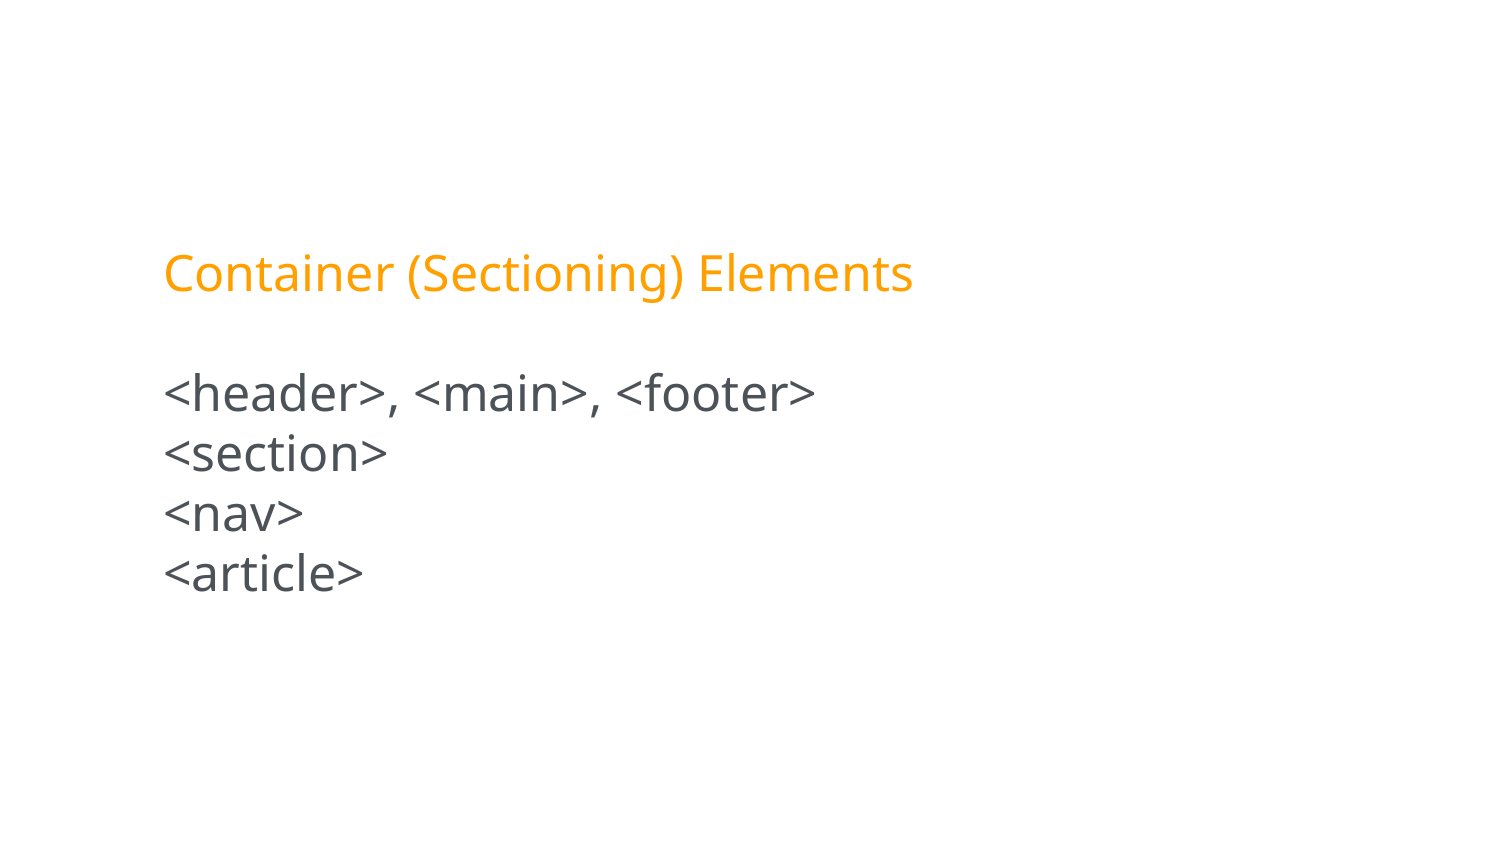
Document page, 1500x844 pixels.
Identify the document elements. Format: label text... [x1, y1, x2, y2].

text_box Container (Sectioning) Elements <header>, <main>, <footer> <section> <nav> <article> [148, 190, 1352, 654]
